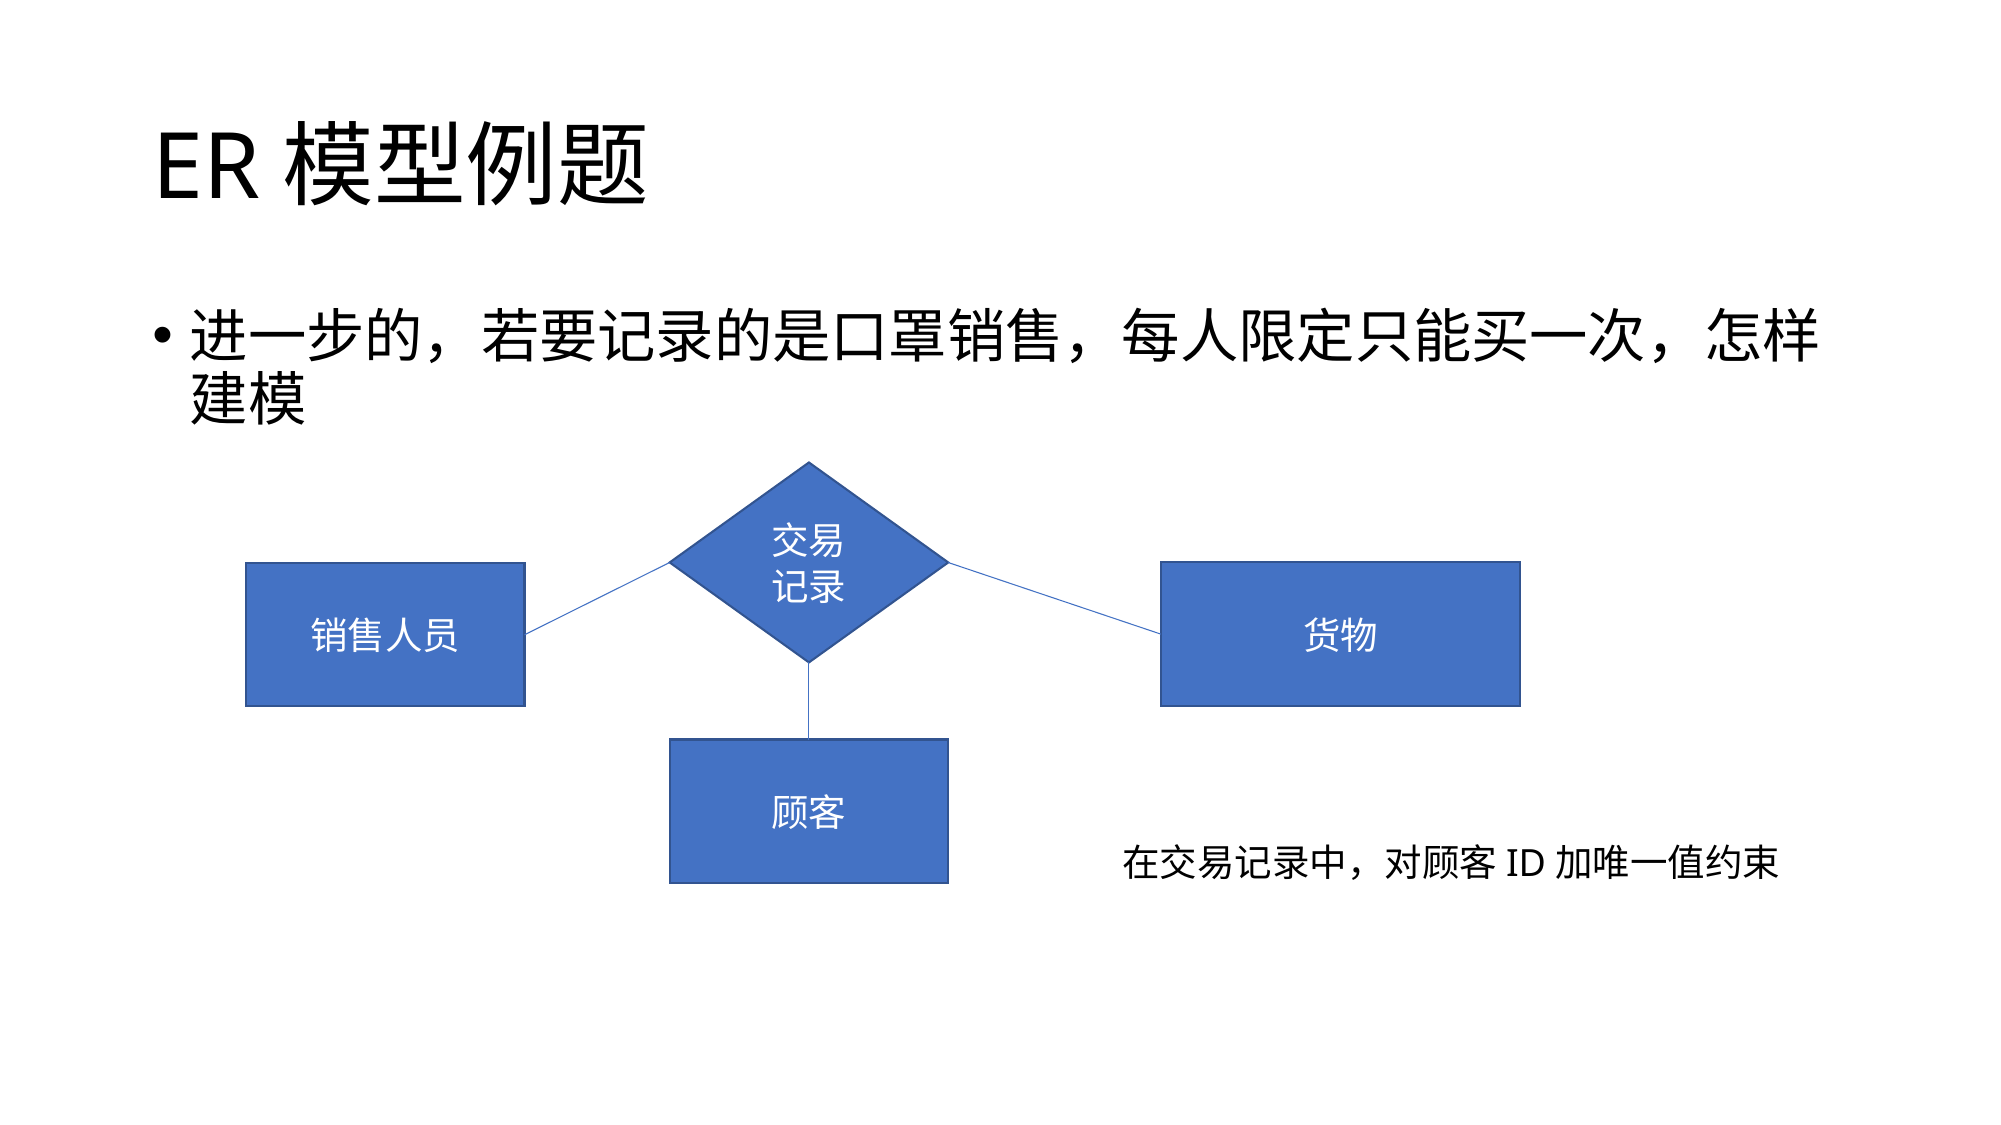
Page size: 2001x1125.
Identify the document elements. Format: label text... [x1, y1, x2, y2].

text_box 顾客 [669, 738, 949, 884]
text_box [948, 562, 1161, 635]
text_box 货物 [1160, 561, 1521, 707]
title ER模型例题 [137, 59, 1863, 278]
text_box 在交易记录中，对顾客ID加唯一值约束 [1107, 831, 1902, 892]
text_box 交易记录 [668, 461, 950, 664]
text_box 销售人员 [245, 562, 526, 707]
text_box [524, 562, 670, 635]
list 进一步的，若要记录的是口罩销售，每人限定只能买一次，怎样建模 [137, 299, 1863, 1014]
